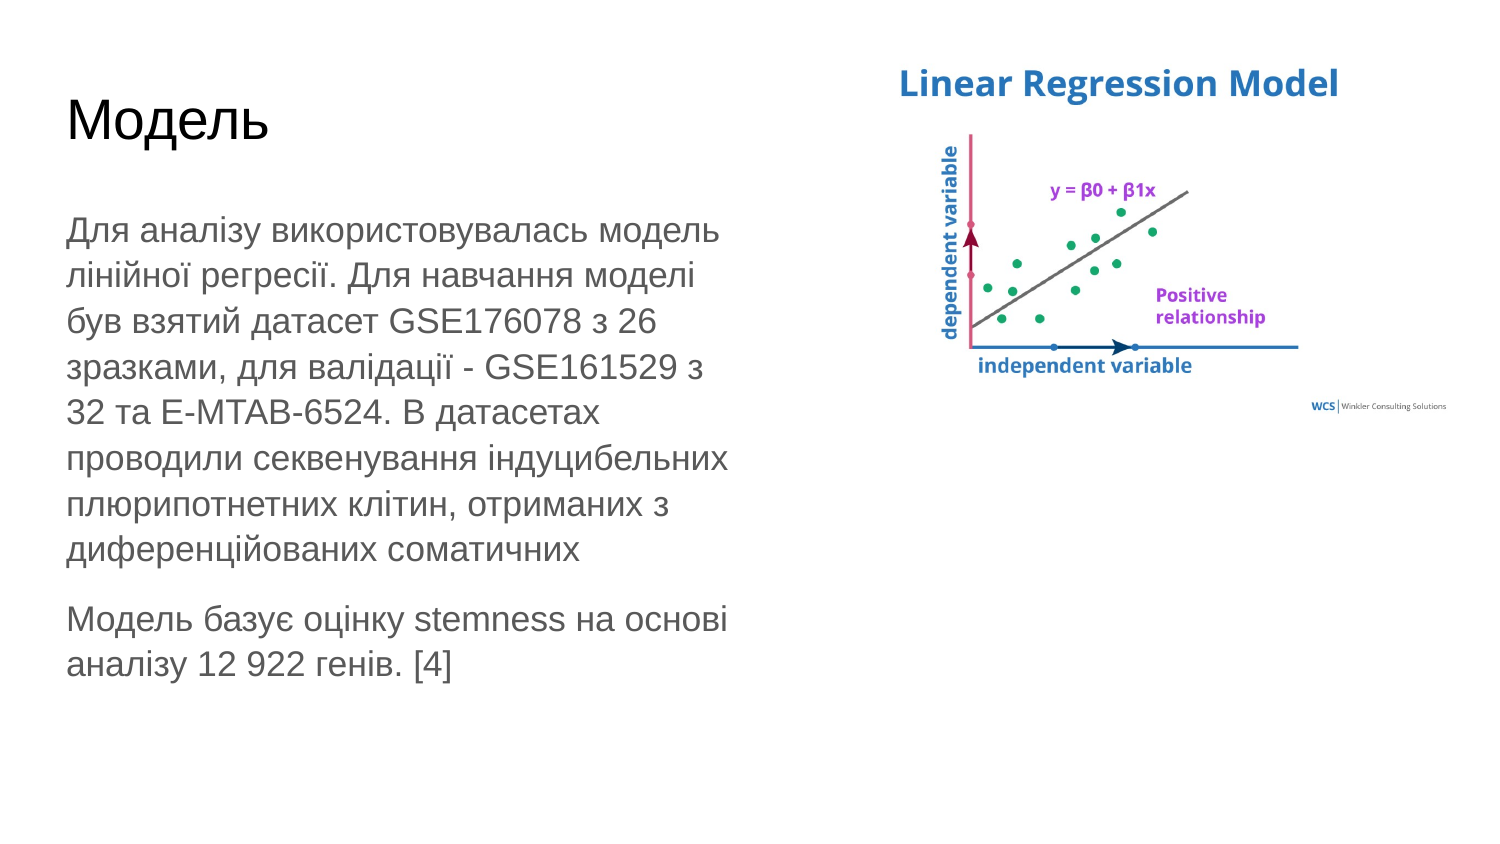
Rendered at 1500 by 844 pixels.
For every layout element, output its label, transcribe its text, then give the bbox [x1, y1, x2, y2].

picture [768, 27, 1469, 423]
title Модель [51, 72, 763, 167]
list Для аналізу використовувалась модель лінійної регресії. Для навчання моделі був взятий датасет GSE176078 з 26 зразками, для валідації - GSE161529 з 32 та E-MTAB-6524. В датасетах проводили секвенування індуцибельних плюрипотнетних клітин, отриманих з диференційованих соматичних Модель базує оцінку stemness на основі аналізу 12 922 генів. [4] [51, 189, 750, 750]
